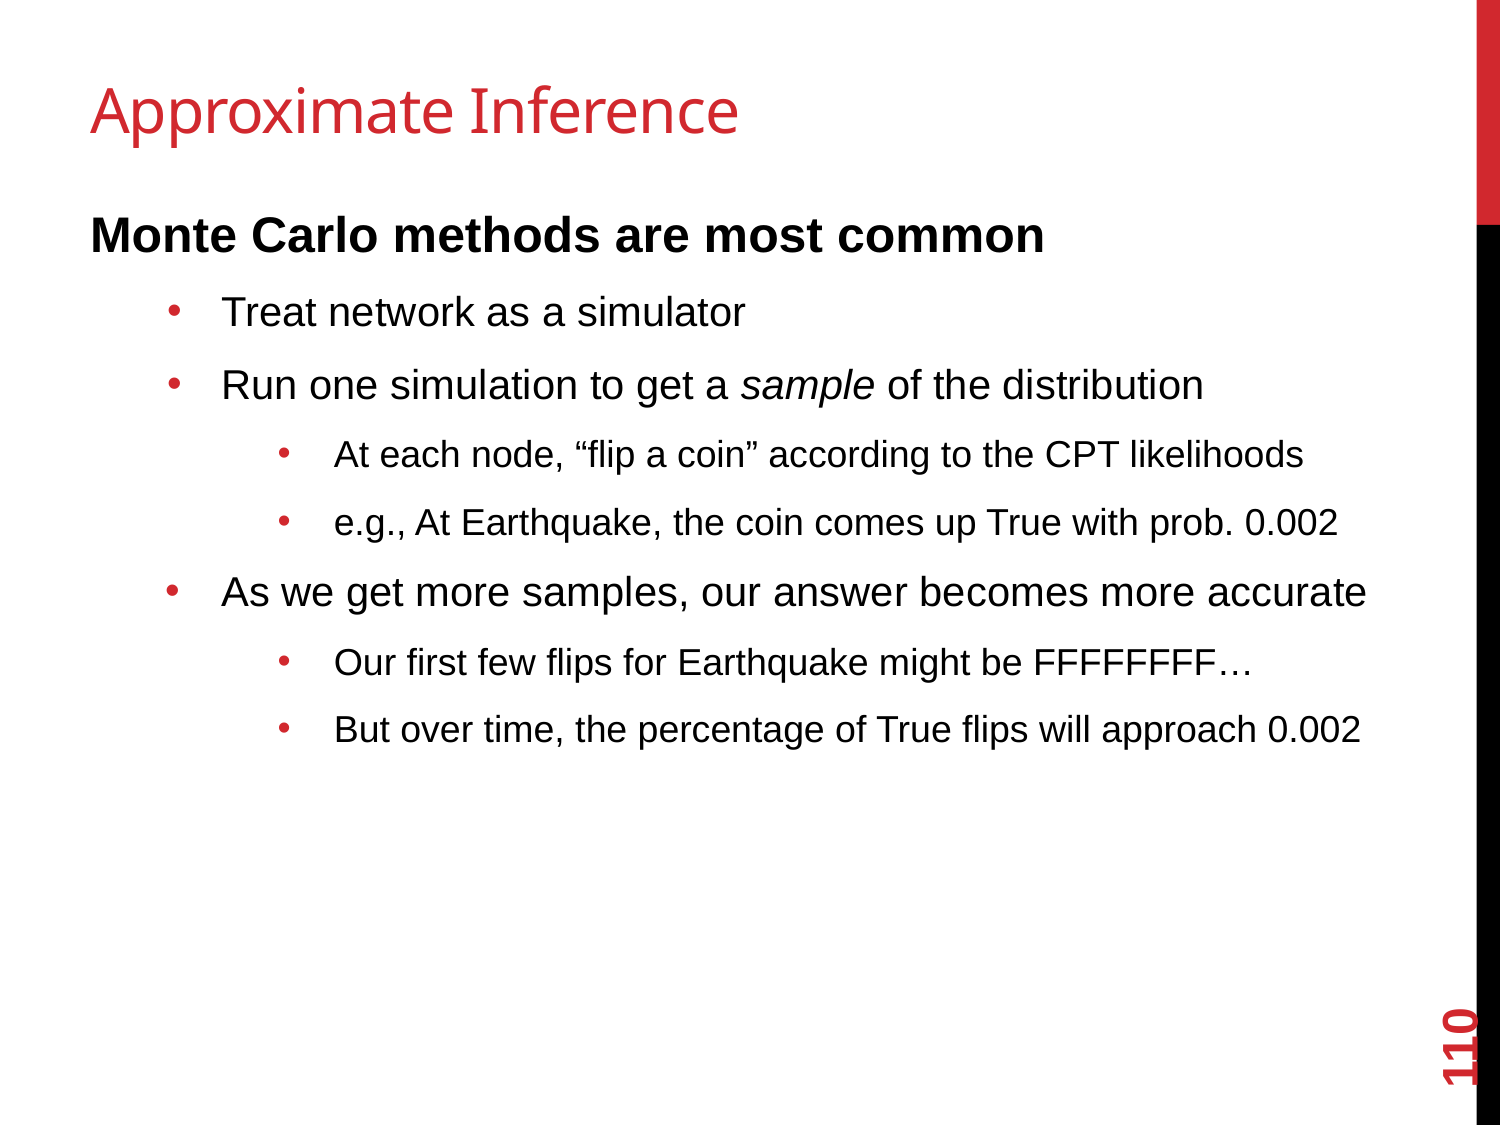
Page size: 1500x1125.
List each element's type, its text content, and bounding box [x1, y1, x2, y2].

slide_number 110 [1427, 887, 1488, 1104]
list Monte Carlo methods are most common Treat network as a simulator Run one simulation to get a sample of the distribution At each node, “flip a coin” according to the CPT likelihoods e.g., At Earthquake, the coin comes up True with prob. 0.002 As we get more samples, our answer becomes more accurate Our first few flips for Earthquake might be FFFFFFFF… But over time, the percentage of True flips will approach 0.002 [75, 195, 1401, 1104]
title Approximate Inference [75, 25, 1401, 154]
